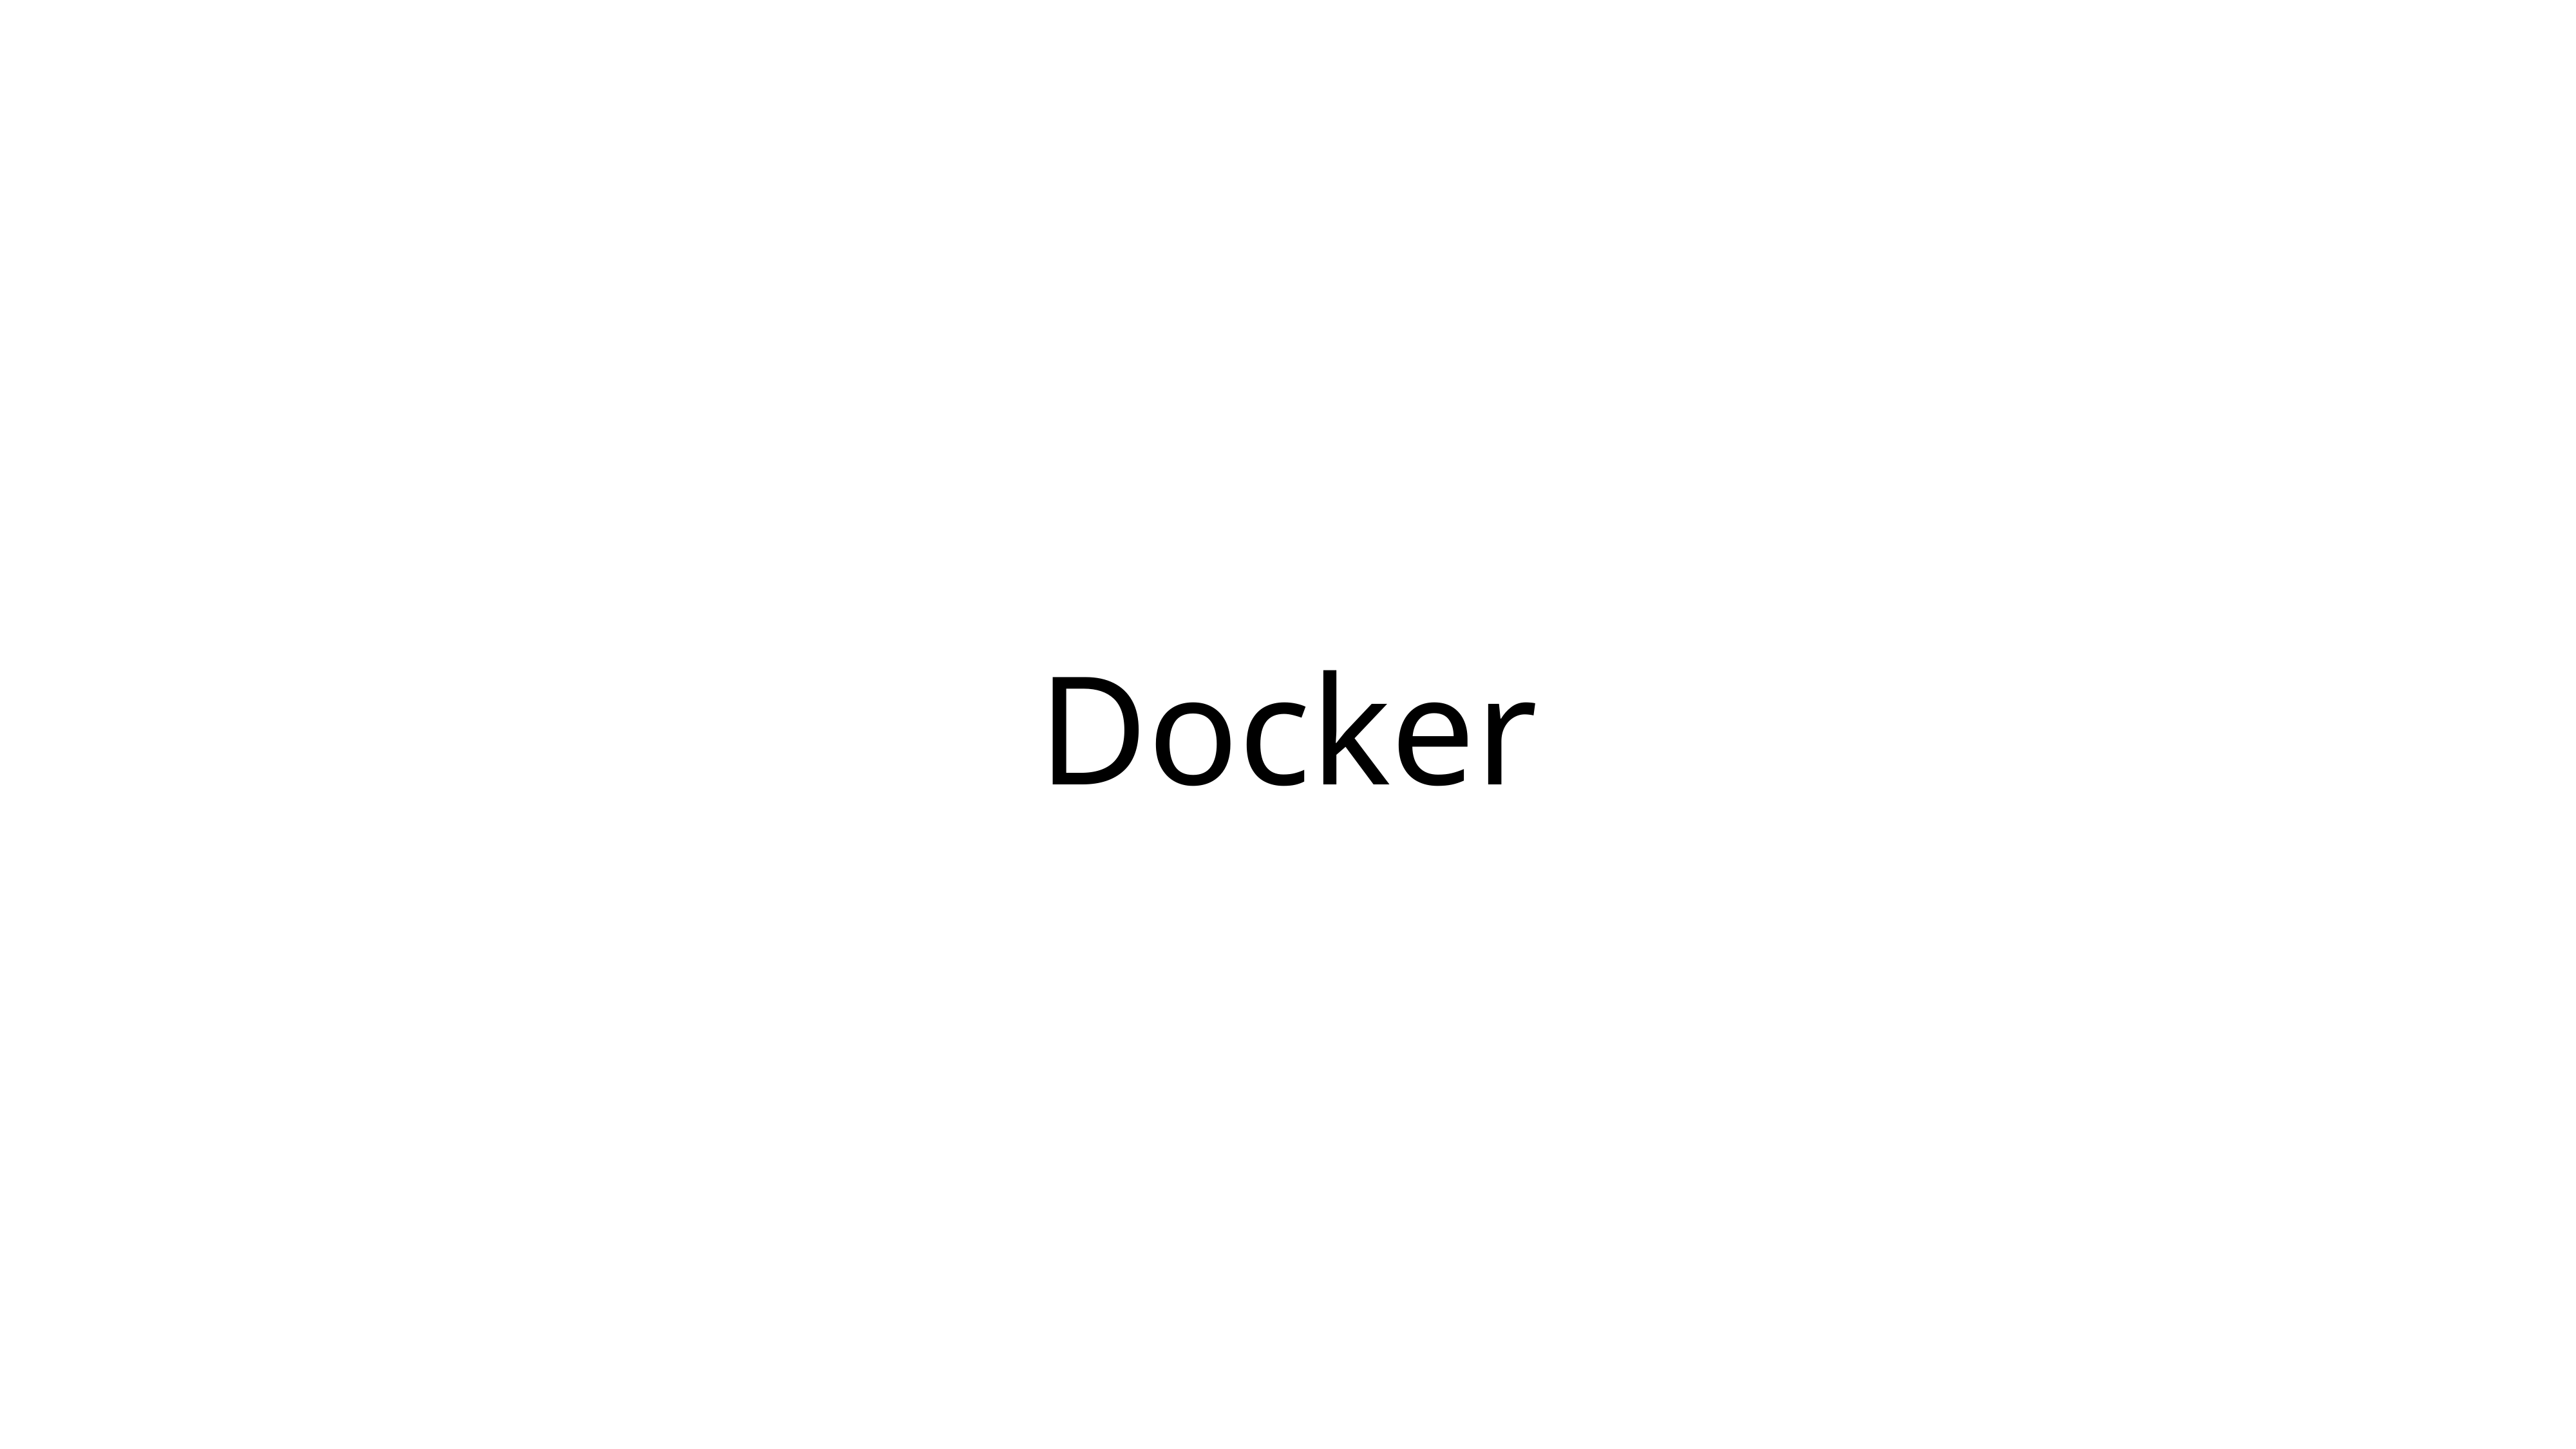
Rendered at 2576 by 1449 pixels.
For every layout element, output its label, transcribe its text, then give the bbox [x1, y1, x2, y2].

title Docker [187, 478, 2389, 971]
